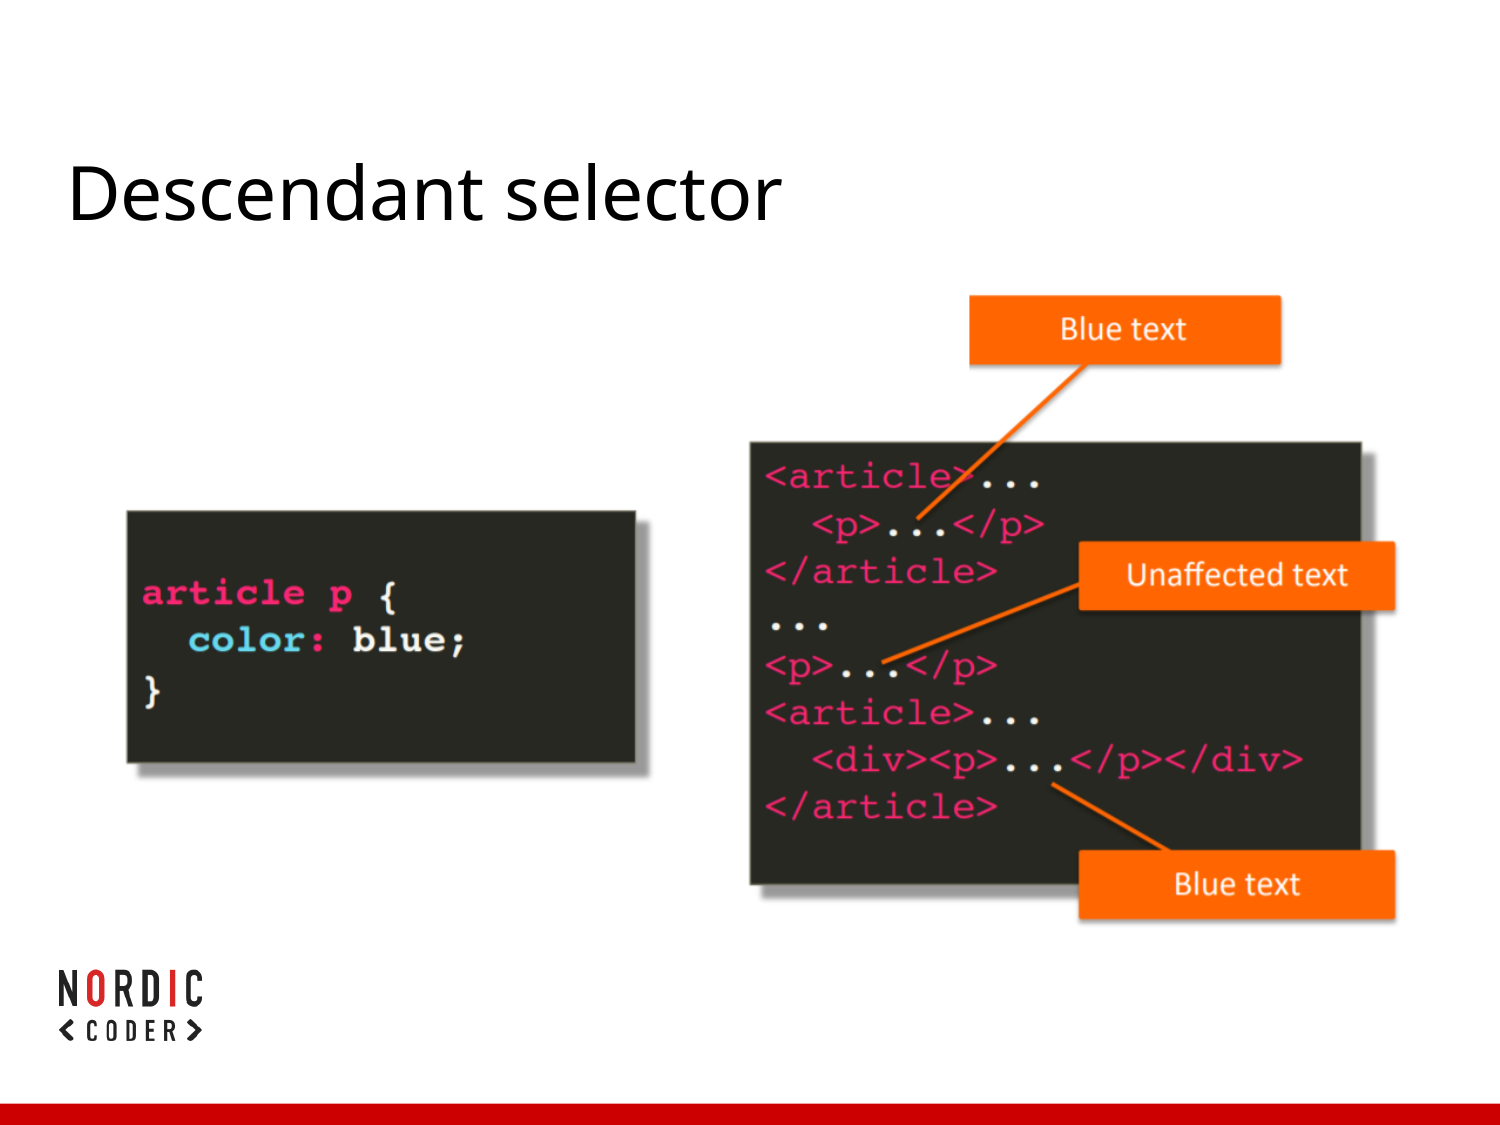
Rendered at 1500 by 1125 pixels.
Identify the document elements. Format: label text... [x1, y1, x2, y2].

title Descendant selector [50, 68, 1450, 252]
picture [50, 968, 209, 1041]
picture [87, 288, 1412, 932]
